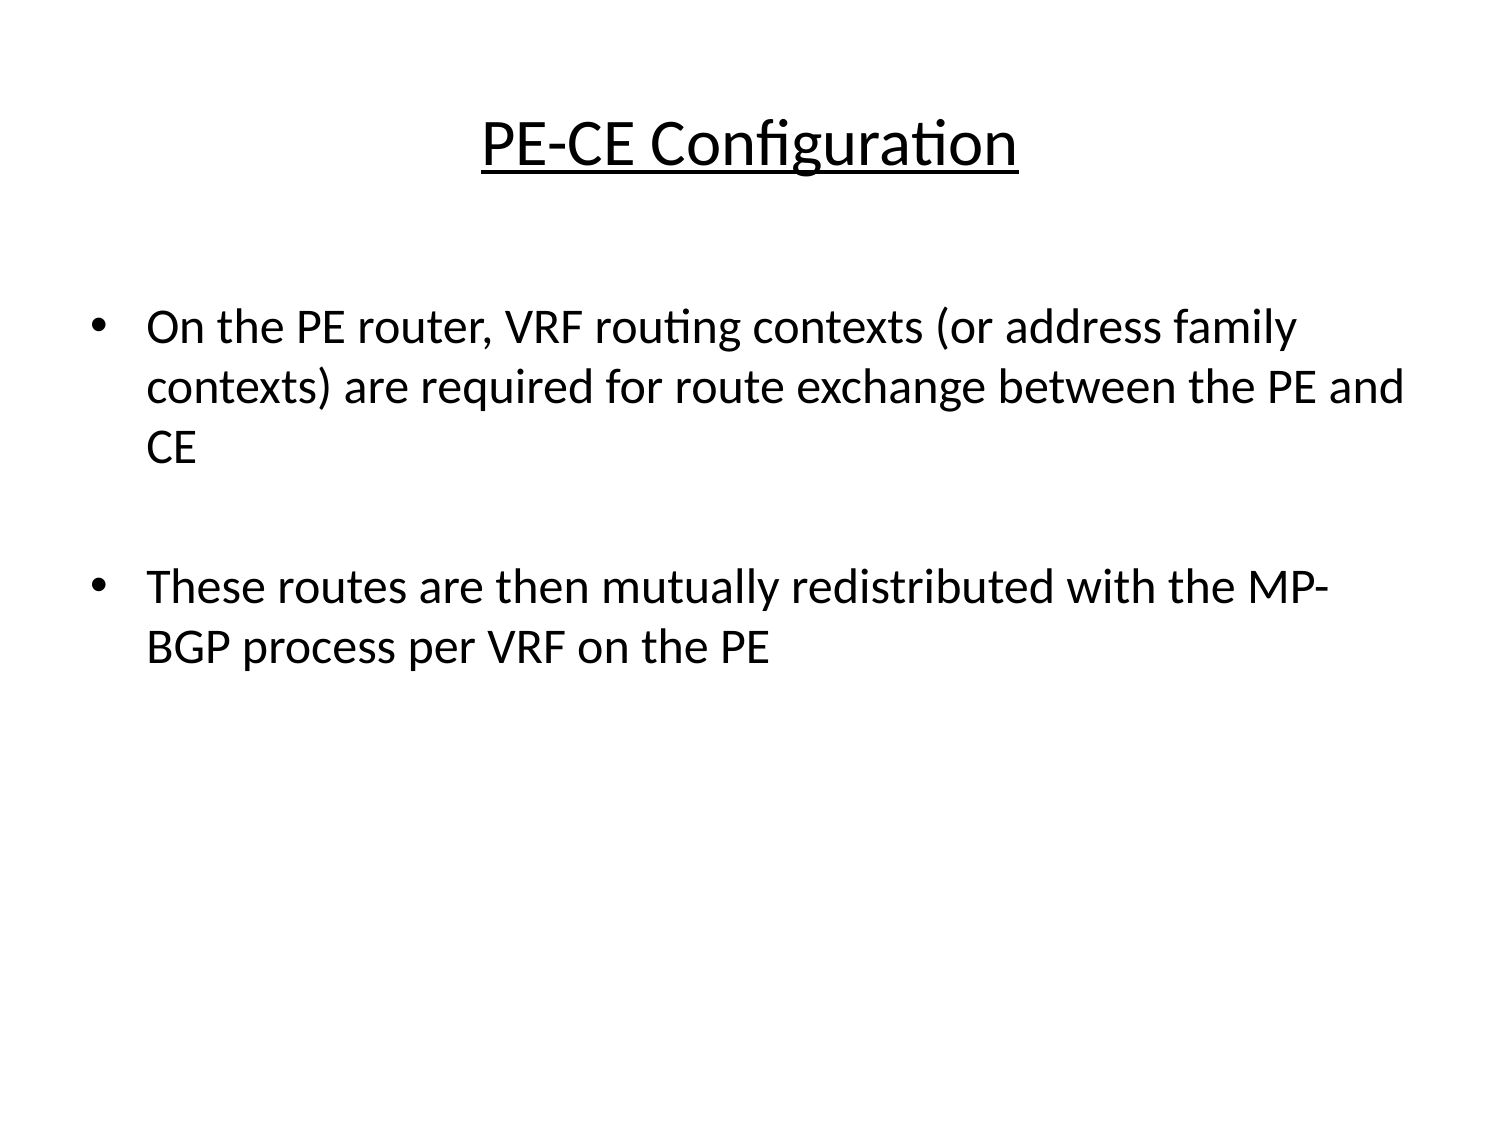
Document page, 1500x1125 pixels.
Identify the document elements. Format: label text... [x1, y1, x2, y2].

title PE-CE Configuration [75, 45, 1425, 196]
list On the PE router, VRF routing contexts (or address family contexts) are required for route exchange between the PE and CE These routes are then mutually redistributed with the MP-BGP process per VRF on the PE [75, 196, 1425, 1094]
